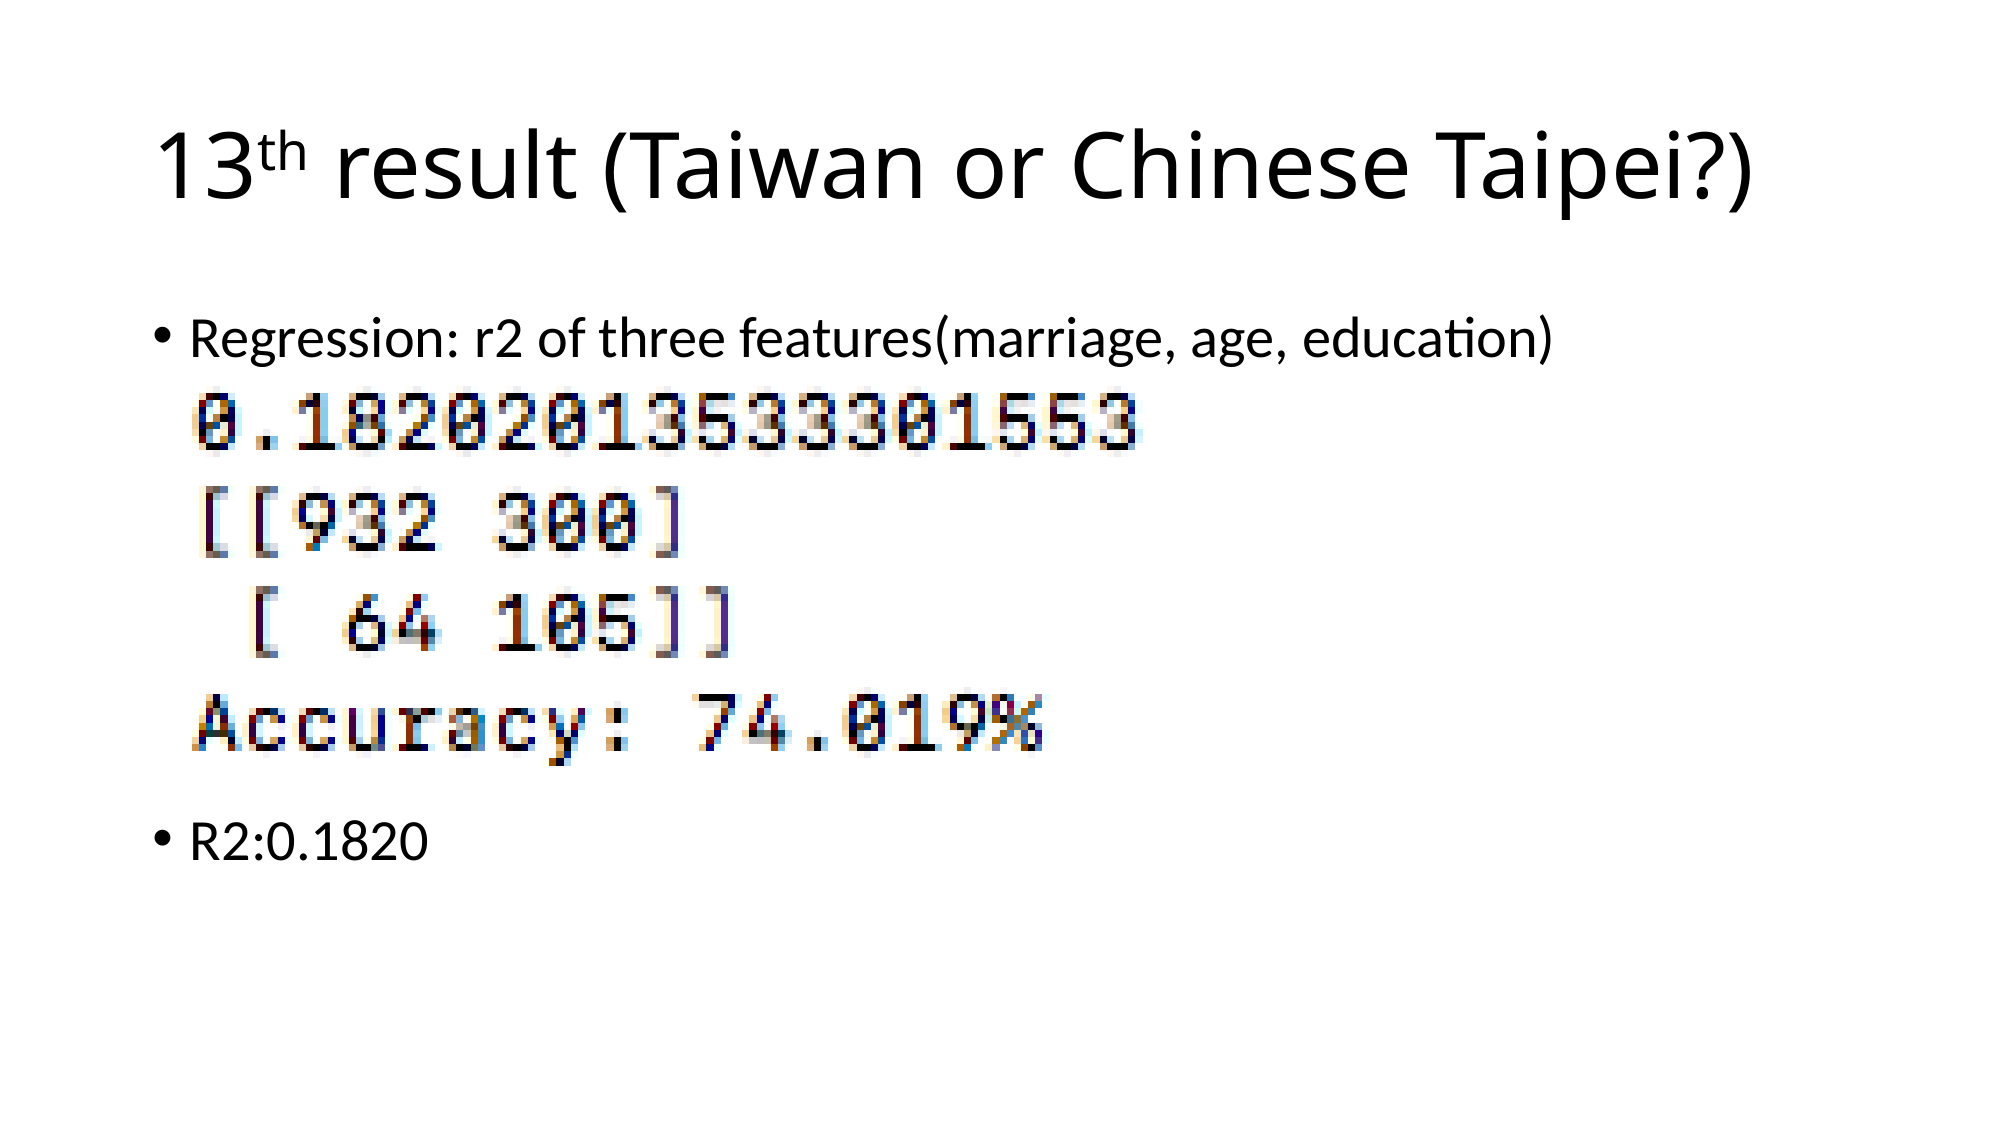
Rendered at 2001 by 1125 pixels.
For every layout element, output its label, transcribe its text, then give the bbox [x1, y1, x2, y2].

list Regression: r2 of three features(marriage, age, education) R2:0.1820 [137, 299, 1863, 1014]
picture [178, 372, 1286, 766]
title 13th result (Taiwan or Chinese Taipei?) [137, 59, 1863, 278]
